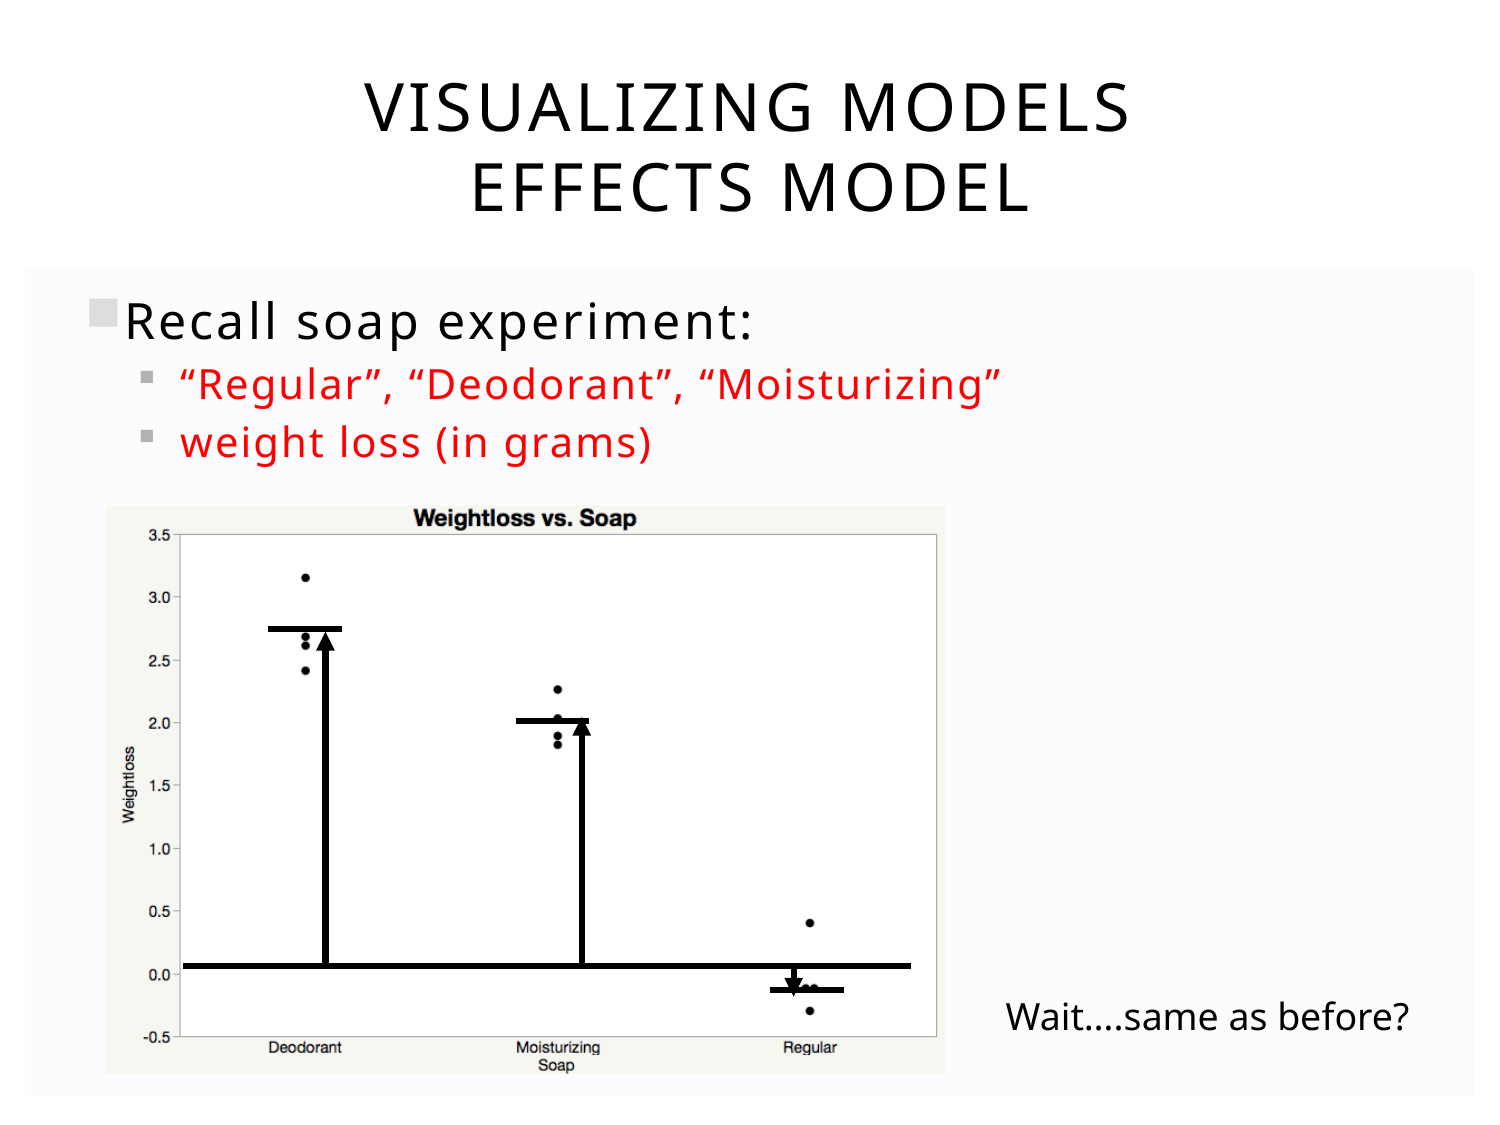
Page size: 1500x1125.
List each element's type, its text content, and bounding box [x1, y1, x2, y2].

picture [106, 505, 945, 1075]
text_box Wait….same as before? [990, 985, 1425, 1046]
title Visualizing Models Effects Model [62, 58, 1438, 232]
